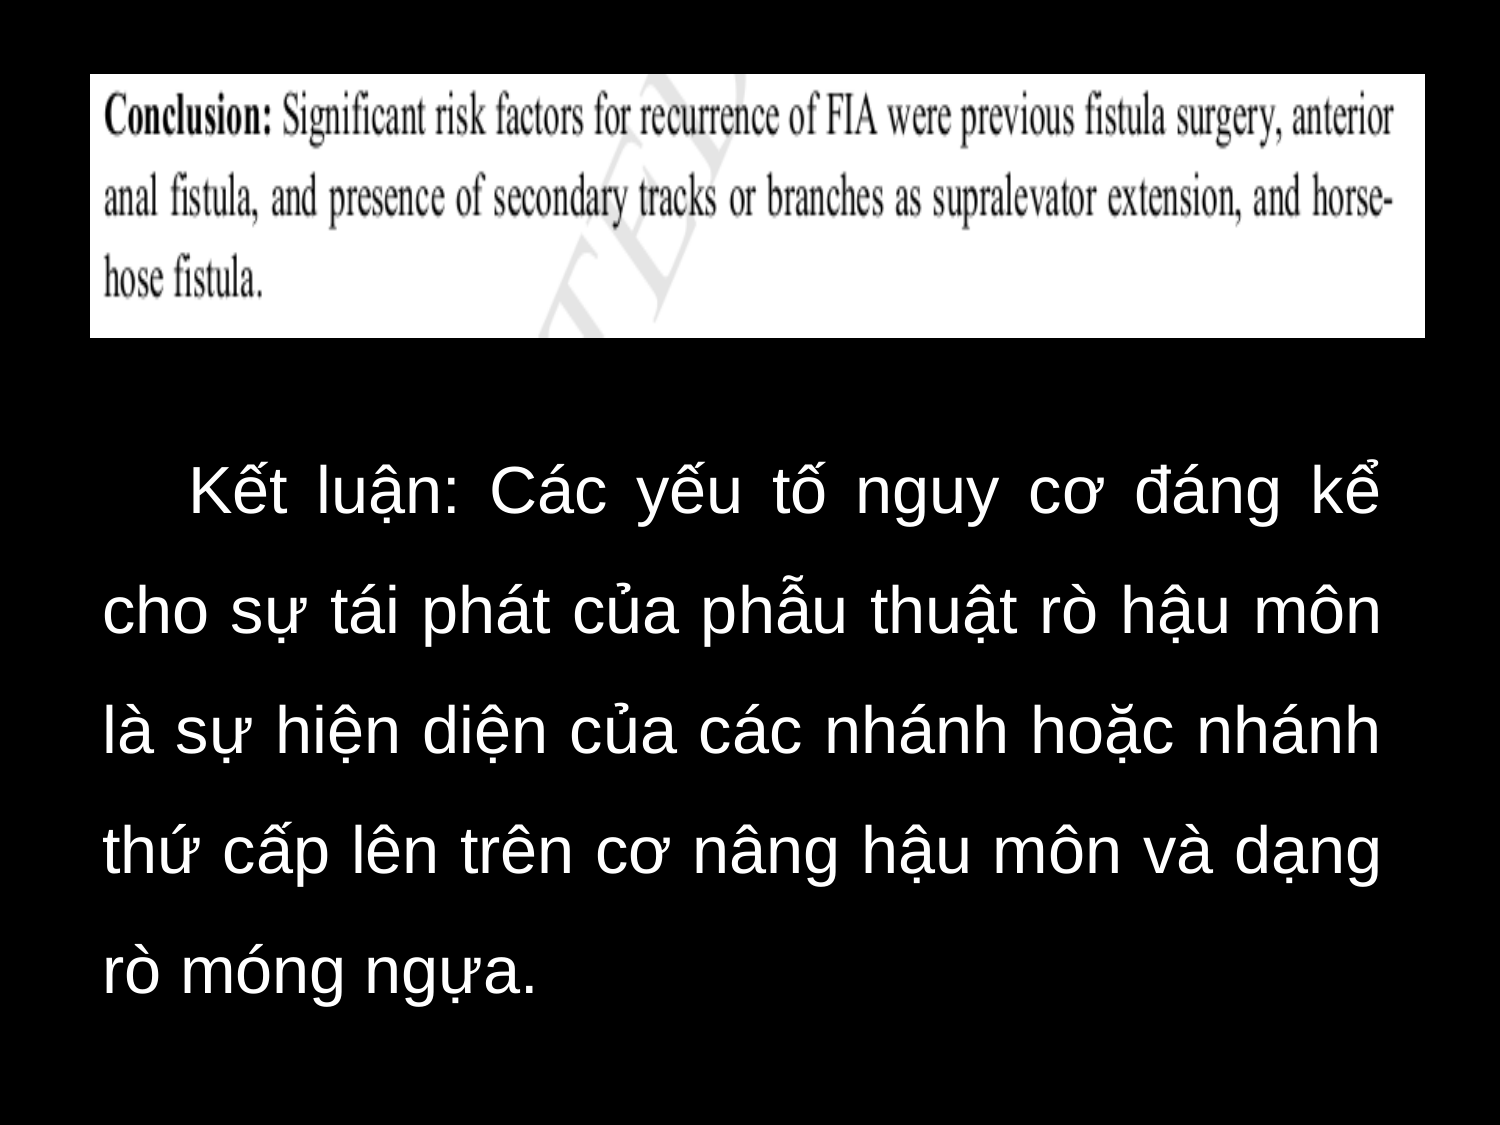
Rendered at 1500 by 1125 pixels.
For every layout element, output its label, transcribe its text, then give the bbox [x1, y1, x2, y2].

text_box Kết luận: Các yếu tố nguy cơ đáng kể cho sự tái phát của phẫu thuật rò hậu môn là sự hiện diện của các nhánh hoặc nhánh thứ cấp lên trên cơ nâng hậu môn và dạng rò móng ngựa. [87, 399, 1398, 1015]
picture [89, 74, 1425, 338]
